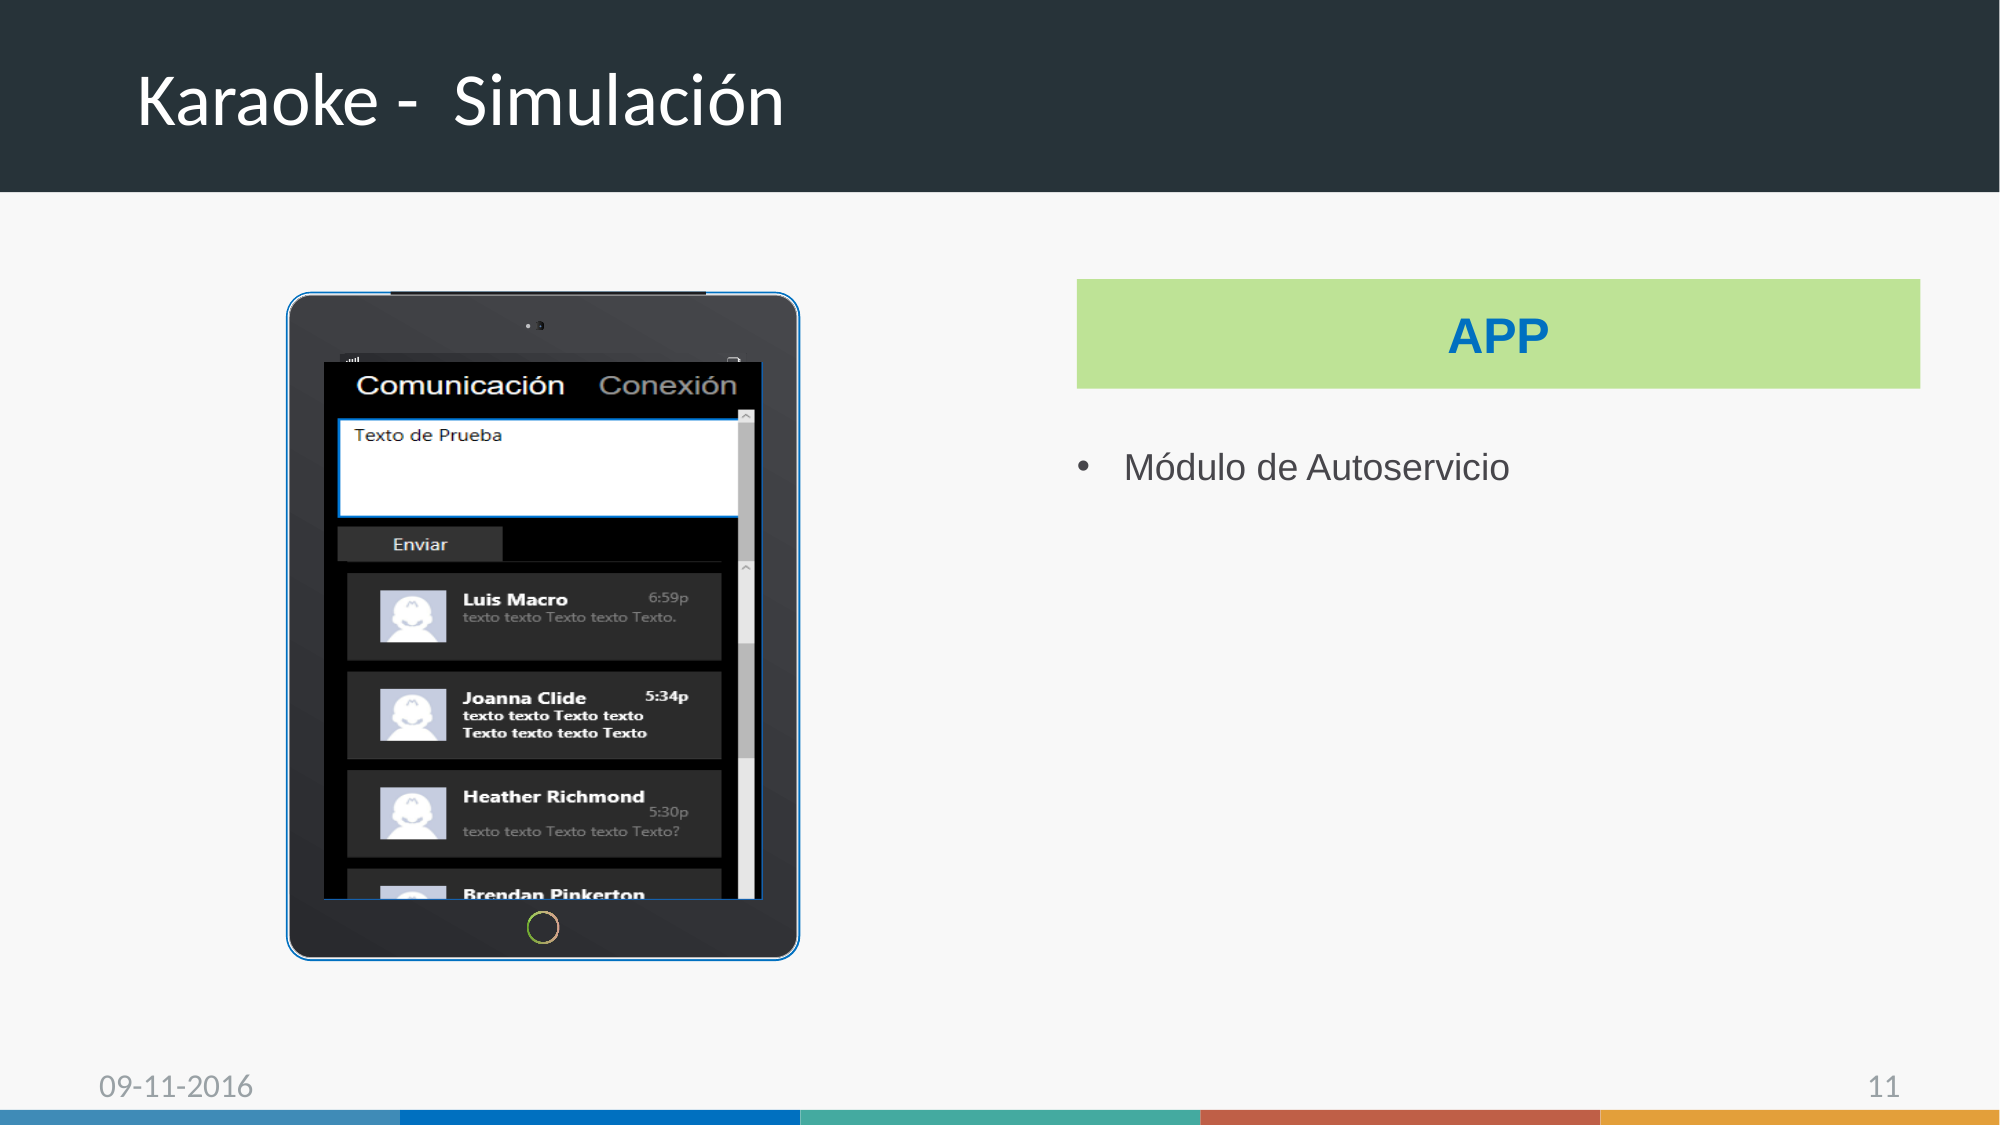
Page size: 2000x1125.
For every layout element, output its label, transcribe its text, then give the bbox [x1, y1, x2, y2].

picture [324, 362, 763, 901]
list App [1076, 279, 1921, 389]
title Karaoke - Simulación [137, 40, 1862, 151]
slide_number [79, 1060, 529, 1107]
list Módulo de Autoservicio [1076, 433, 1921, 996]
slide_number 11 [1470, 1060, 1921, 1107]
